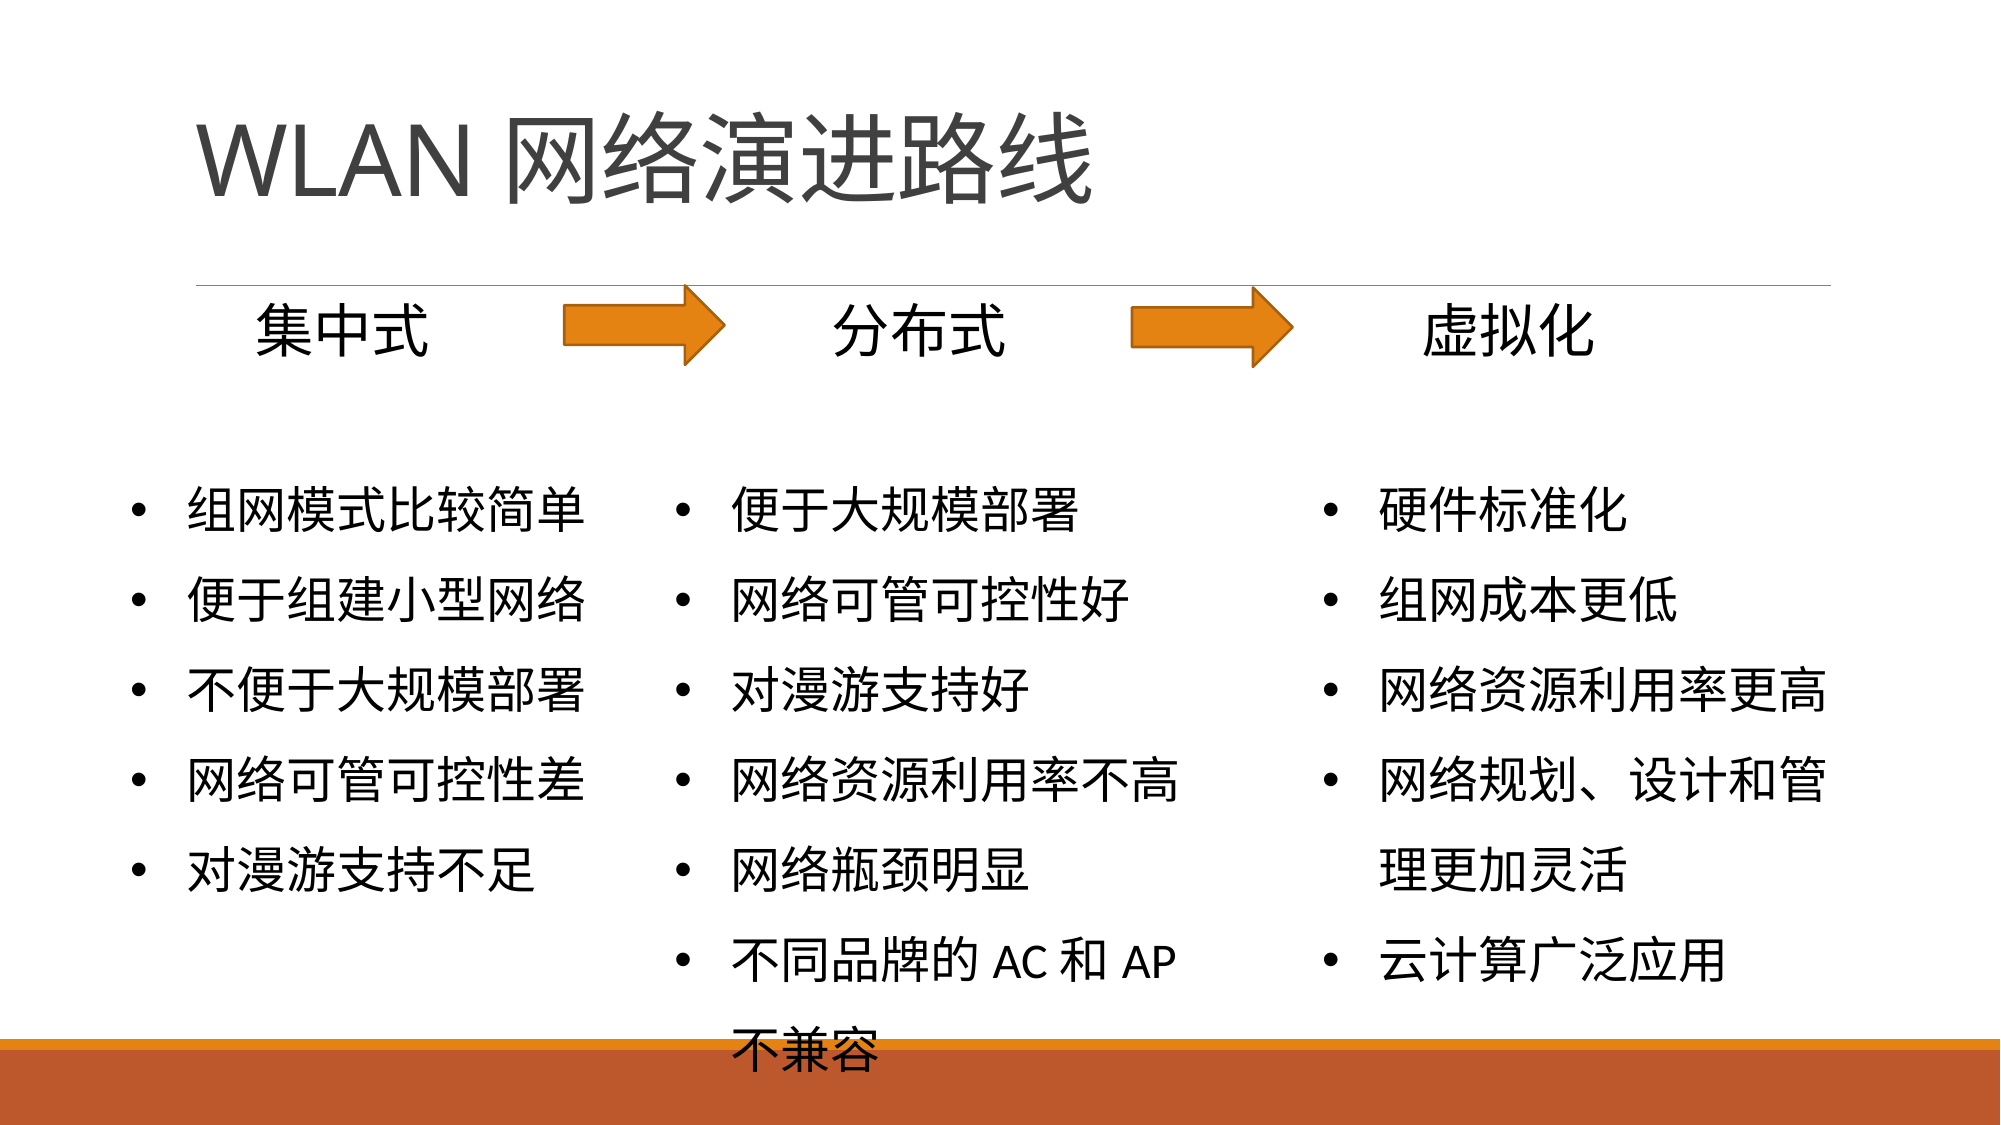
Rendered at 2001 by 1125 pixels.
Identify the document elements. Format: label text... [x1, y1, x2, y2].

text_box 组网模式比较简单 便于组建小型网络 不便于大规模部署 网络可管可控性差 对漫游支持不足 [115, 441, 611, 952]
text_box 硬件标准化 组网成本更低 网络资源利用率更高 网络规划、设计和管理更加灵活 云计算广泛应用 [1307, 441, 1868, 997]
text_box 集中式 分布式 虚拟化 [213, 287, 1643, 372]
title WLAN网络演进路线 [180, 47, 1830, 285]
text_box 便于大规模部署 网络可管可控性好 对漫游支持好 网络资源利用率不高 网络瓶颈明显 不同品牌的AC和AP不兼容 [659, 441, 1231, 1087]
text_box [1130, 286, 1294, 369]
text_box [562, 284, 726, 367]
